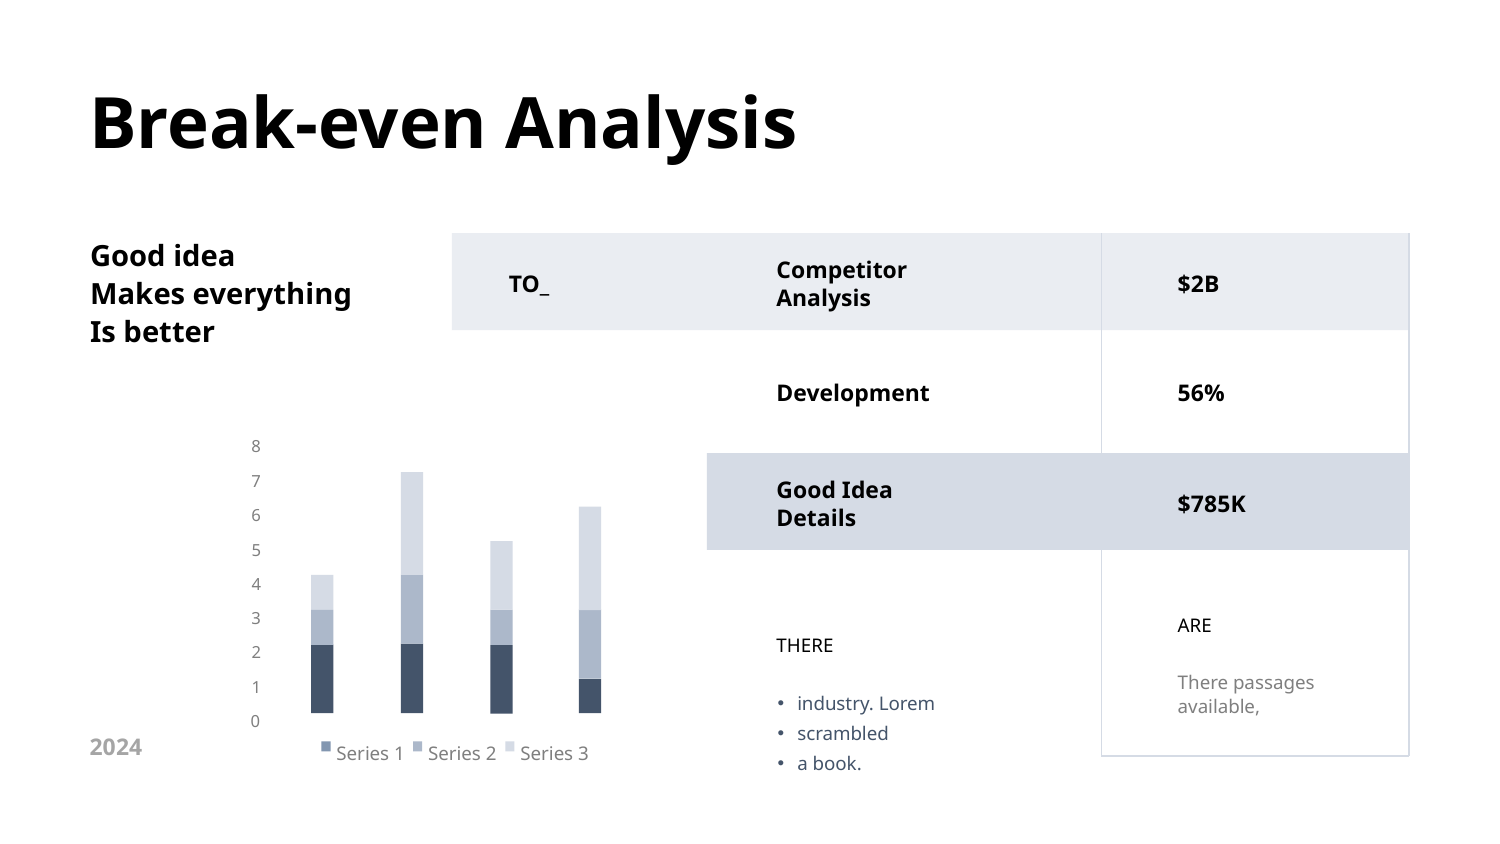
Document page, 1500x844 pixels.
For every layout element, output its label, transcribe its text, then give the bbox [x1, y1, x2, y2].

text_box [1102, 233, 1408, 331]
text_box 7 [240, 461, 266, 497]
text_box [400, 472, 424, 575]
text_box [311, 574, 334, 609]
text_box Good idea Makes everything Is better [78, 227, 432, 355]
text_box Break-even Analysis [78, 71, 1228, 169]
text_box [490, 541, 513, 610]
text_box Series 2 [416, 728, 509, 770]
text_box [400, 644, 424, 714]
text_box [578, 506, 602, 611]
text_box THERE [765, 628, 872, 663]
text_box [578, 679, 602, 714]
text_box $785K [1166, 483, 1332, 523]
text_box [311, 645, 334, 714]
text_box 4 [240, 566, 266, 590]
text_box [1105, 453, 1404, 550]
text_box TO_ [497, 263, 654, 303]
text_box Development [765, 372, 999, 412]
text_box 3 [240, 590, 266, 634]
text_box [451, 233, 1101, 331]
text_box [578, 611, 602, 679]
text_box Series 1 [325, 728, 416, 770]
text_box 56% [1166, 372, 1332, 412]
text_box 0 [239, 692, 265, 736]
text_box [400, 575, 424, 644]
text_box 6 [240, 497, 266, 531]
text_box Series 3 [509, 728, 606, 770]
text_box $2B [1166, 263, 1332, 303]
text_box [490, 645, 513, 714]
text_box 2 [240, 634, 266, 659]
text_box There passages available, [1166, 663, 1356, 724]
text_box 8 [240, 417, 266, 461]
text_box ARE [1166, 608, 1273, 643]
text_box [321, 741, 325, 752]
text_box 5 [240, 531, 266, 566]
text_box [490, 610, 513, 645]
text_box 2024 [78, 726, 434, 766]
text_box 1 [240, 659, 266, 703]
text_box Good Idea Details [765, 469, 999, 537]
text_box [311, 609, 334, 645]
text_box Competitor Analysis [765, 250, 921, 317]
text_box [706, 453, 1097, 550]
text_box [505, 741, 509, 752]
text_box industry. Lorem scrambled a book. [765, 678, 970, 780]
